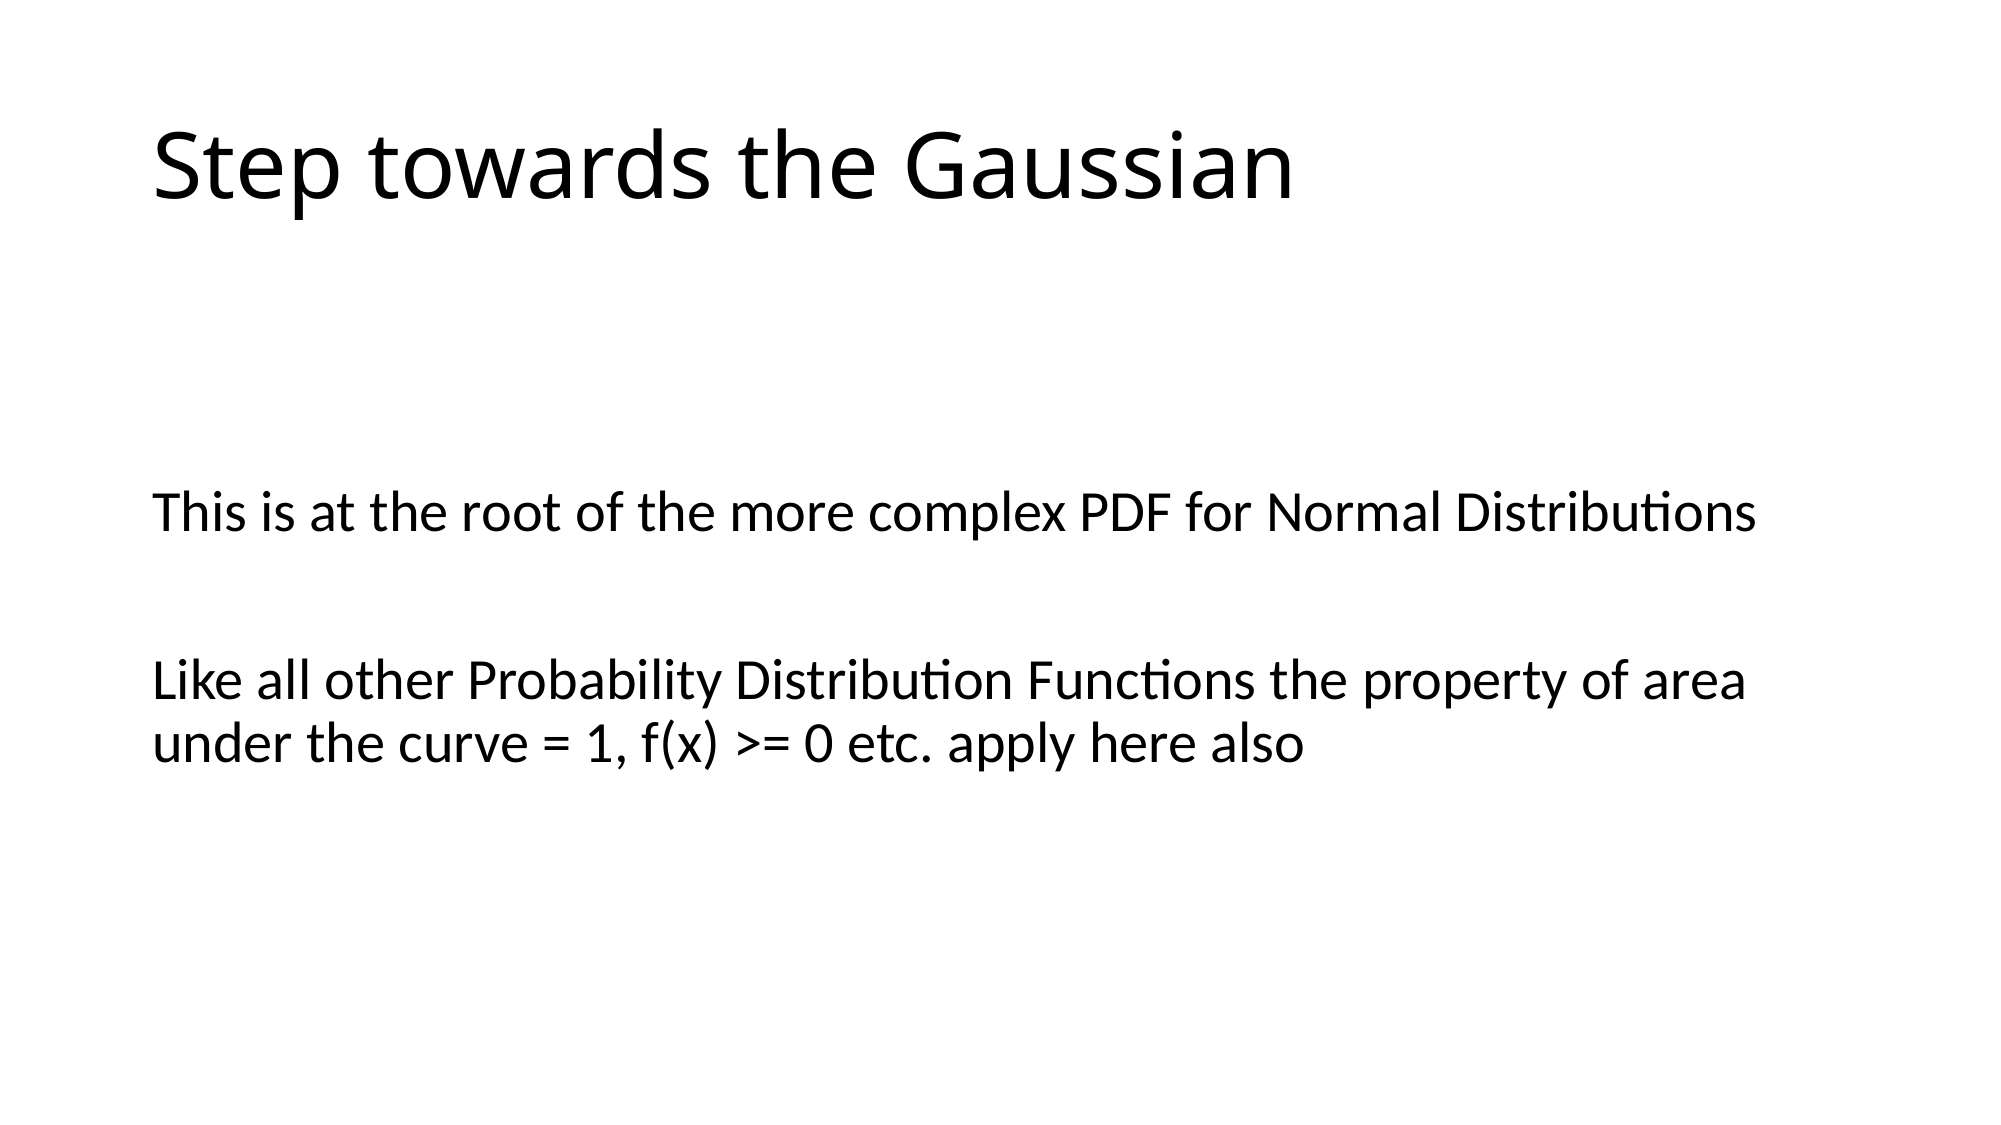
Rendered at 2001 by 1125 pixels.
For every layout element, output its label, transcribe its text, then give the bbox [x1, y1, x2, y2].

title Step towards the Gaussian [137, 59, 1863, 278]
